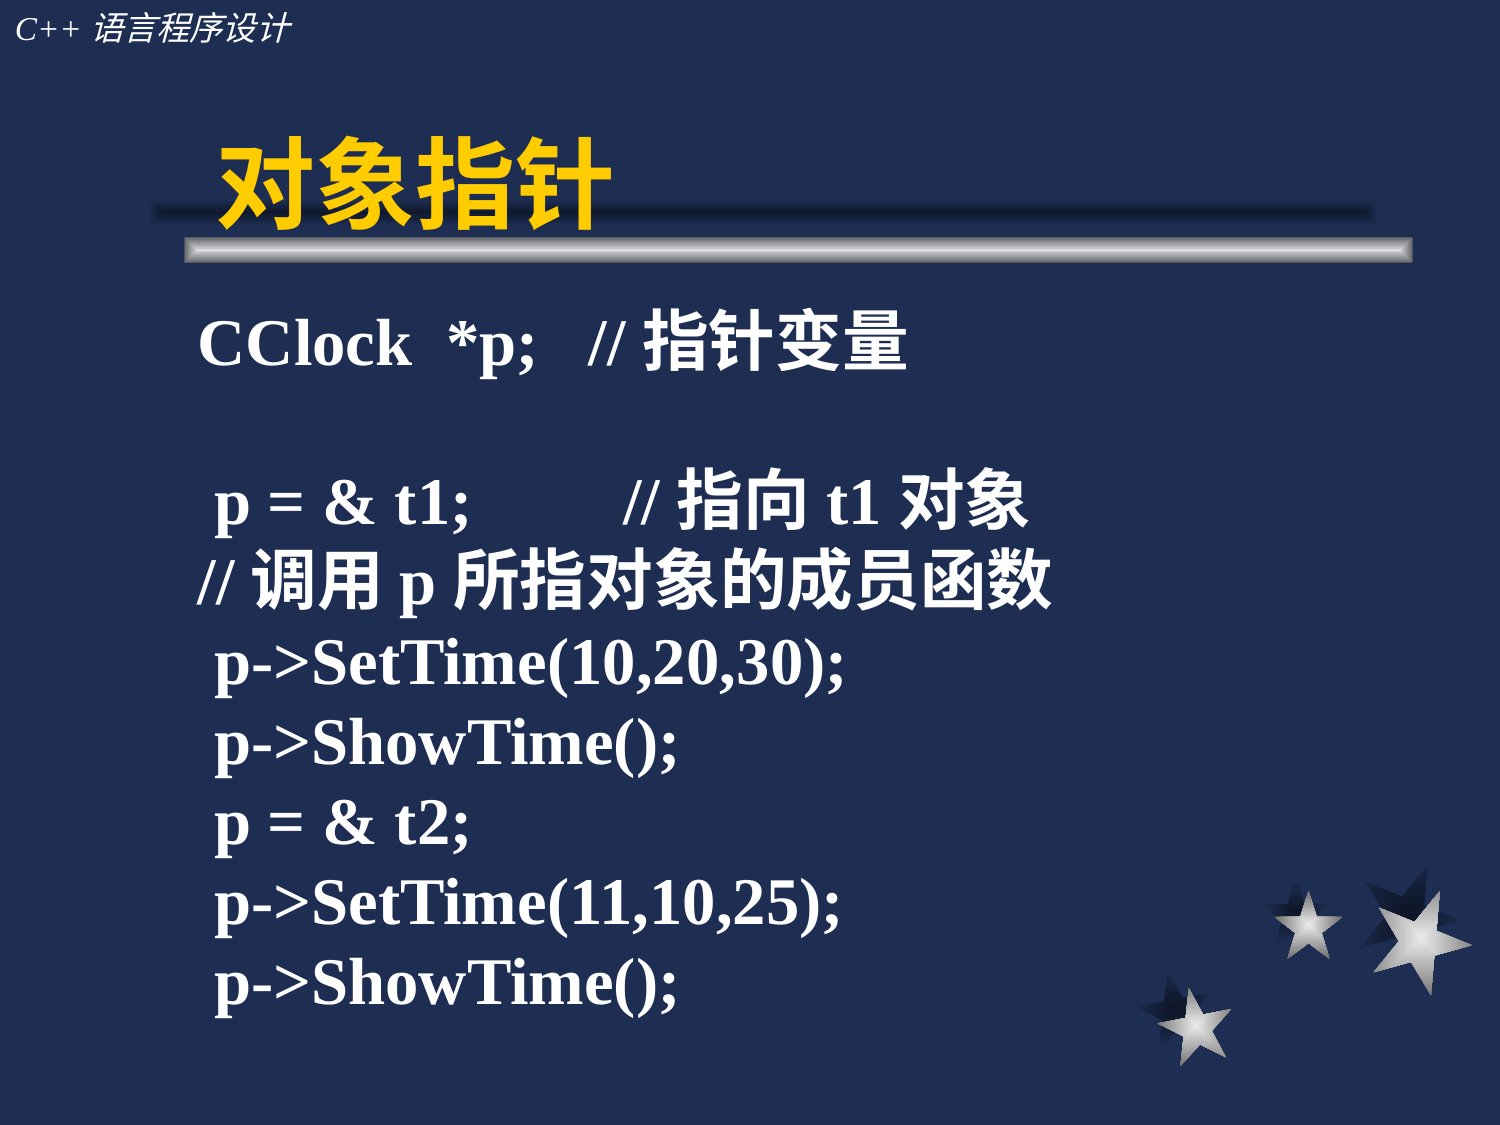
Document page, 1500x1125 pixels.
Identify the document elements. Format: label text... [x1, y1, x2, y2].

text_box CClock *p; //指针变量 p = & t1; //指向t1对象 //调用p所指对象的成员函数 p->SetTime(10,20,30); p->ShowTime(); p = & t2; p->SetTime(11,10,25); p->ShowTime(); [182, 290, 1268, 1026]
title 对象指针 [200, 60, 1376, 249]
